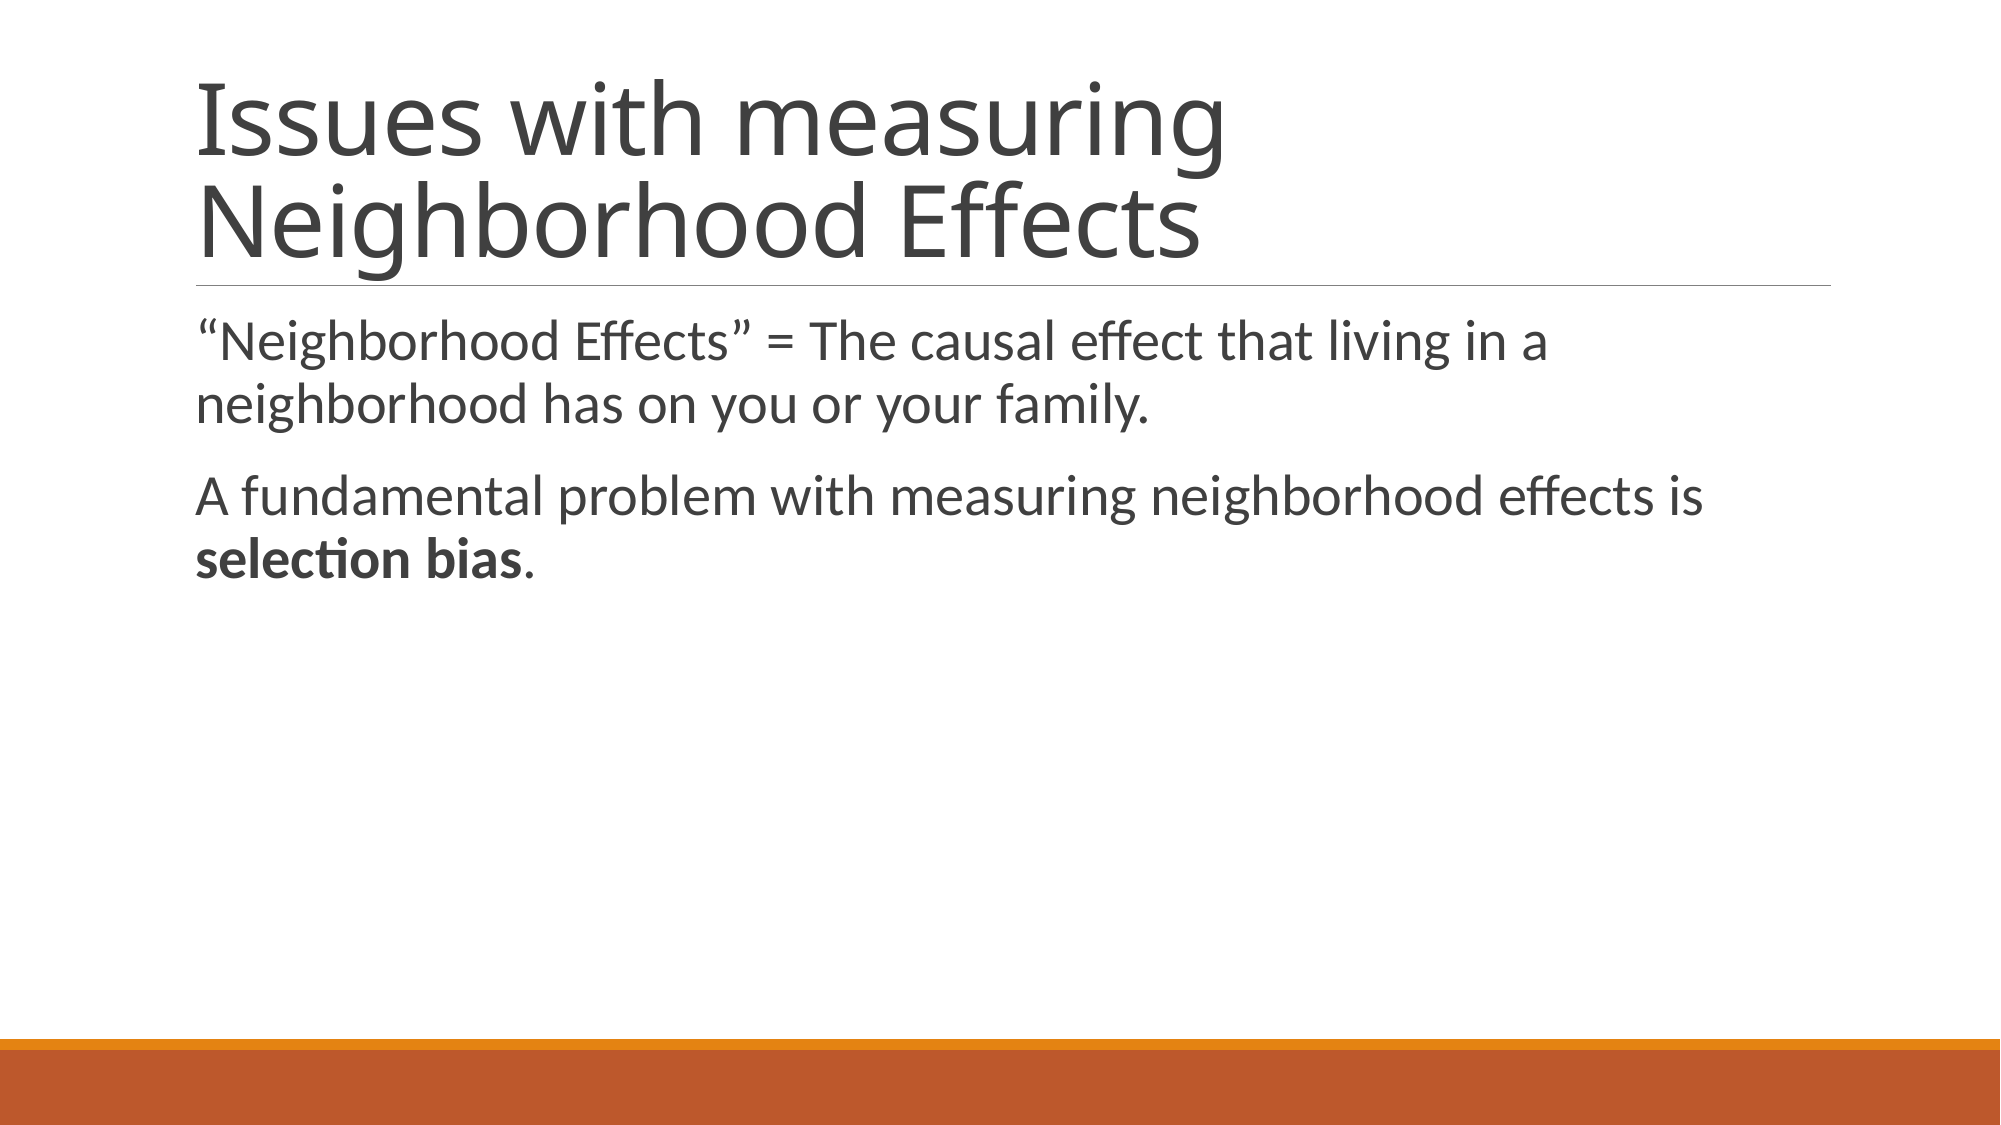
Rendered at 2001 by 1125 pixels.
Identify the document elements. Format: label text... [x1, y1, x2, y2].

title Issues with measuring Neighborhood Effects [180, 47, 1830, 285]
list “Neighborhood Effects” = The causal effect that living in a neighborhood has on you or your family. A fundamental problem with measuring neighborhood effects is selection bias. [180, 302, 1830, 963]
